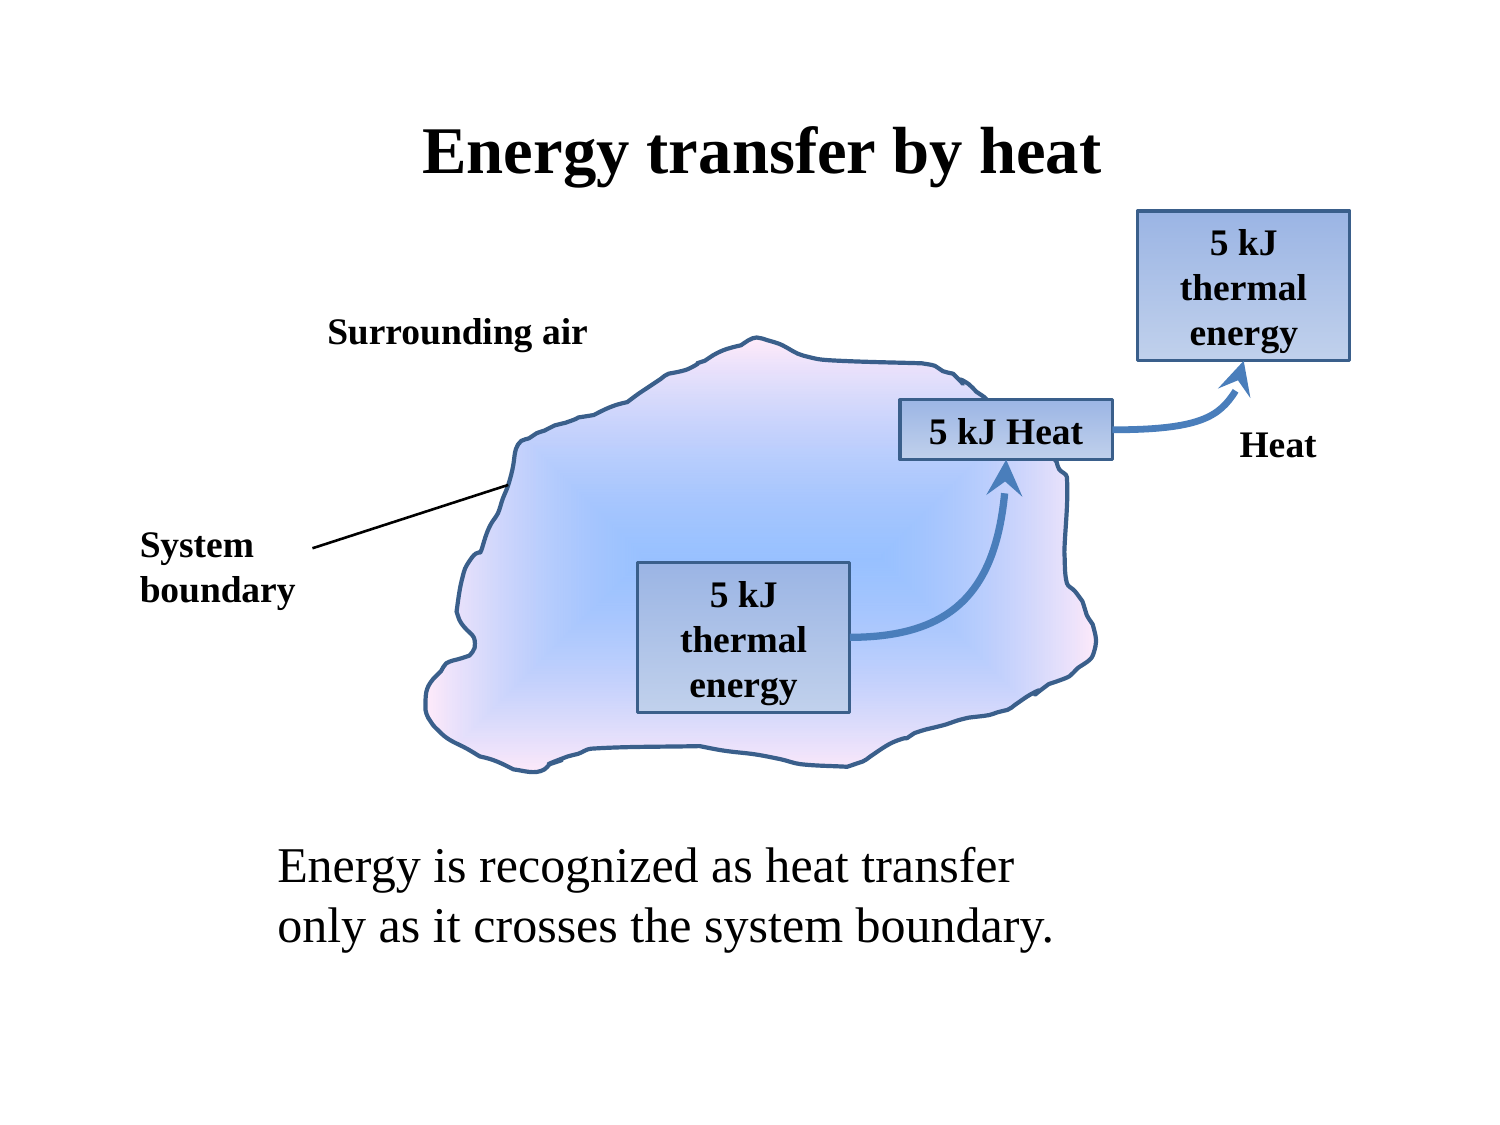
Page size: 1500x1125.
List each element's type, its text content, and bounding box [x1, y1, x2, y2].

text_box System boundary [125, 512, 388, 618]
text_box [1112, 362, 1244, 431]
text_box Energy is recognized as heat transfer only as it crosses the system boundary. [262, 824, 1313, 960]
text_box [312, 484, 509, 549]
text_box 5 kJ thermal energy [637, 562, 850, 713]
text_box [423, 335, 1099, 775]
text_box Heat [1224, 412, 1363, 473]
text_box Energy transfer by heat [87, 99, 1438, 208]
text_box 5 kJ Heat [899, 399, 1113, 460]
text_box Surrounding air [312, 299, 688, 360]
text_box 5 kJ thermal energy [1137, 211, 1350, 361]
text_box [849, 460, 1007, 639]
